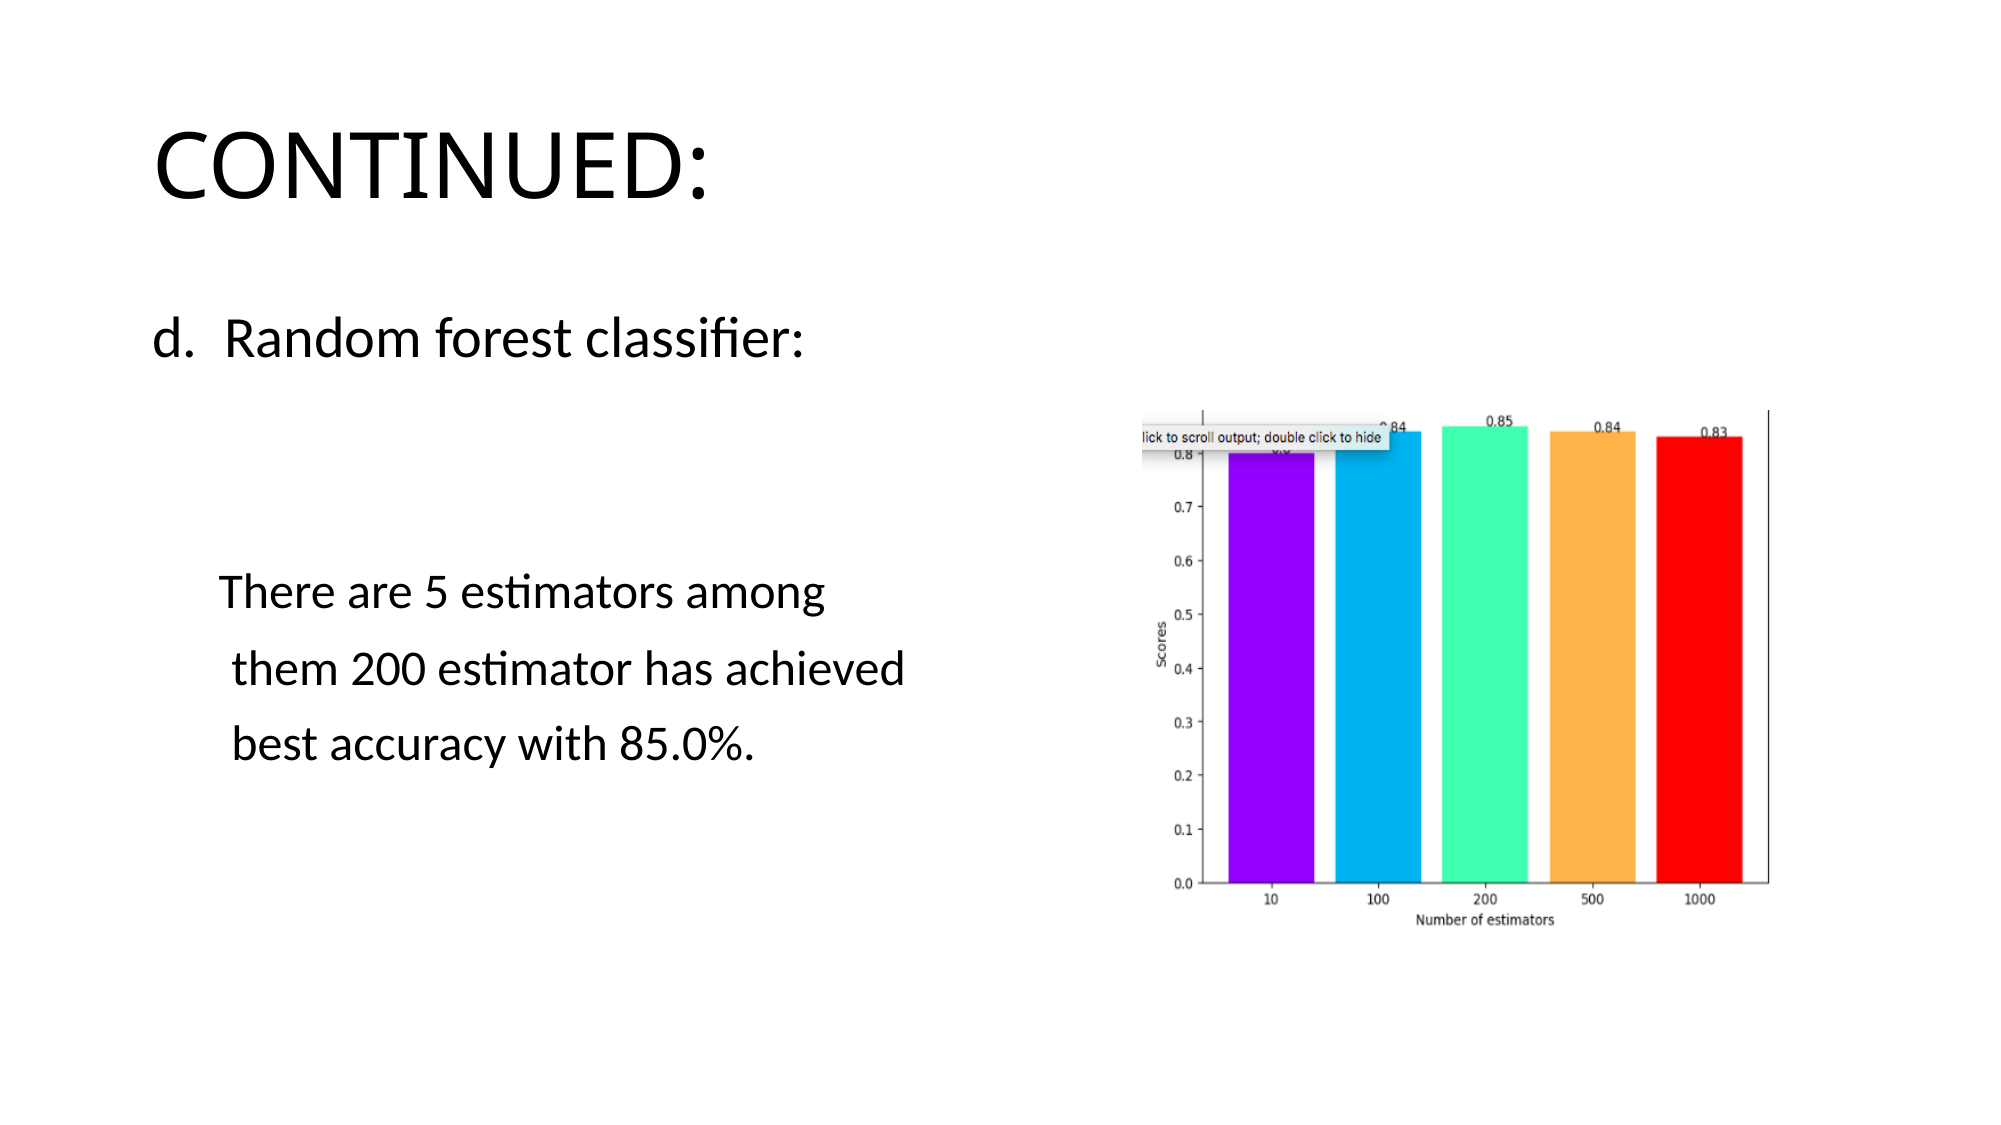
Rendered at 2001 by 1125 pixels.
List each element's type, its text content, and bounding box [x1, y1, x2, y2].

title CONTINUED: [137, 59, 1863, 278]
list d. Random forest classifier: There are 5 estimators among them 200 estimator has achieved best accuracy with 85.0%. [137, 299, 1863, 1014]
picture [1142, 410, 1792, 936]
